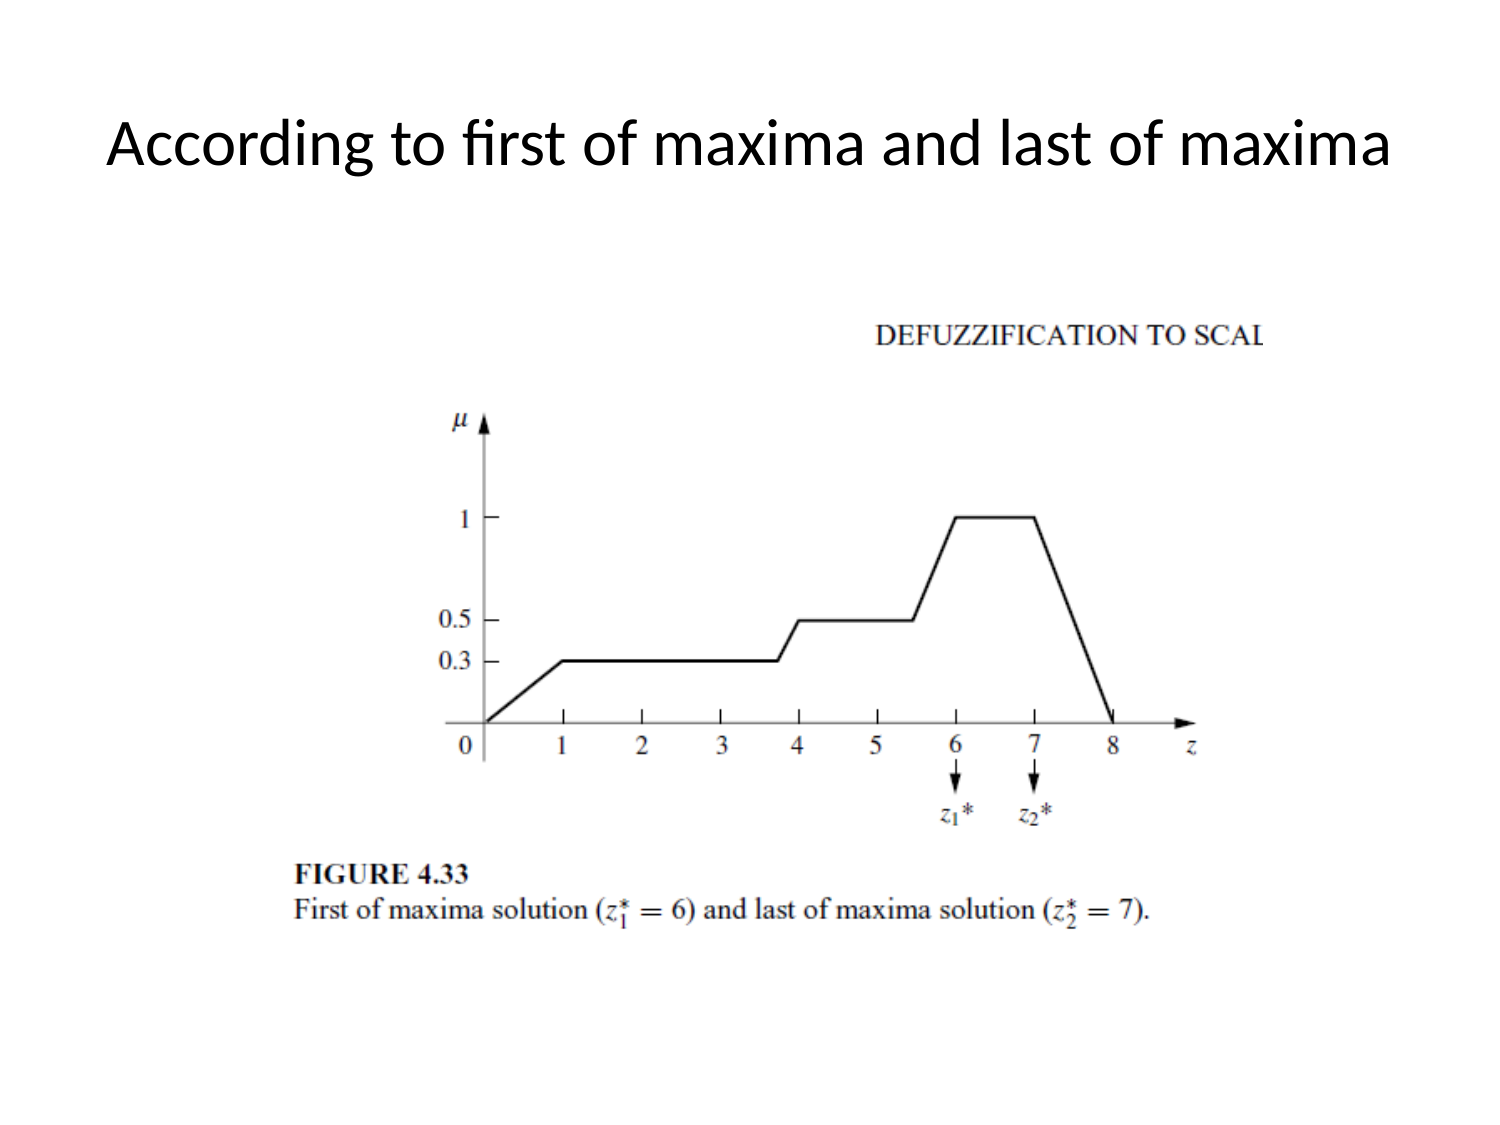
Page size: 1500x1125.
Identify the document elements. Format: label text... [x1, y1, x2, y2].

title According to first of maxima and last of maxima [75, 45, 1425, 233]
picture [187, 312, 1263, 954]
